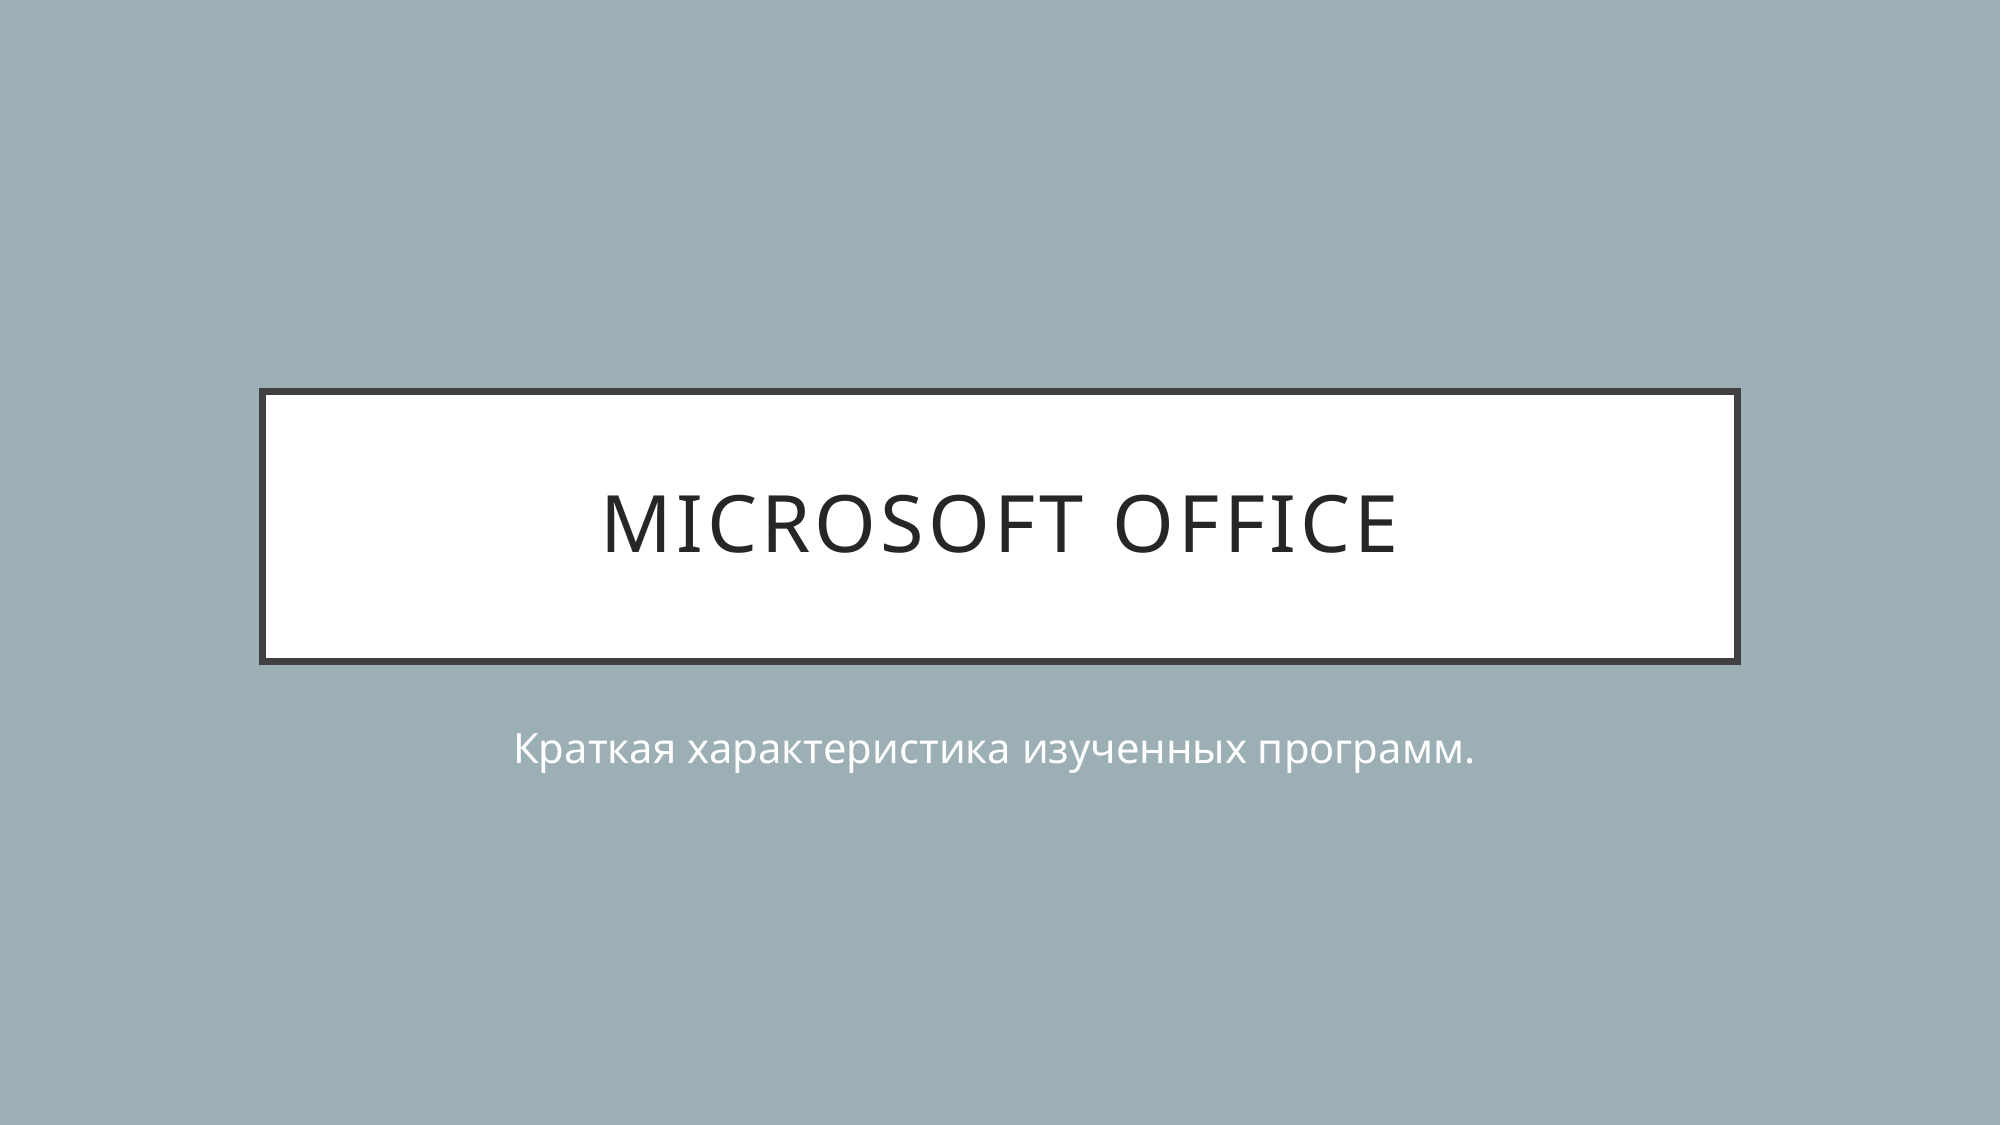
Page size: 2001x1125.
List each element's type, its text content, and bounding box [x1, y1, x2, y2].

title Microsoft Office [259, 388, 1741, 665]
subtitle Краткая характеристика изученных программ. [442, 713, 1558, 918]
